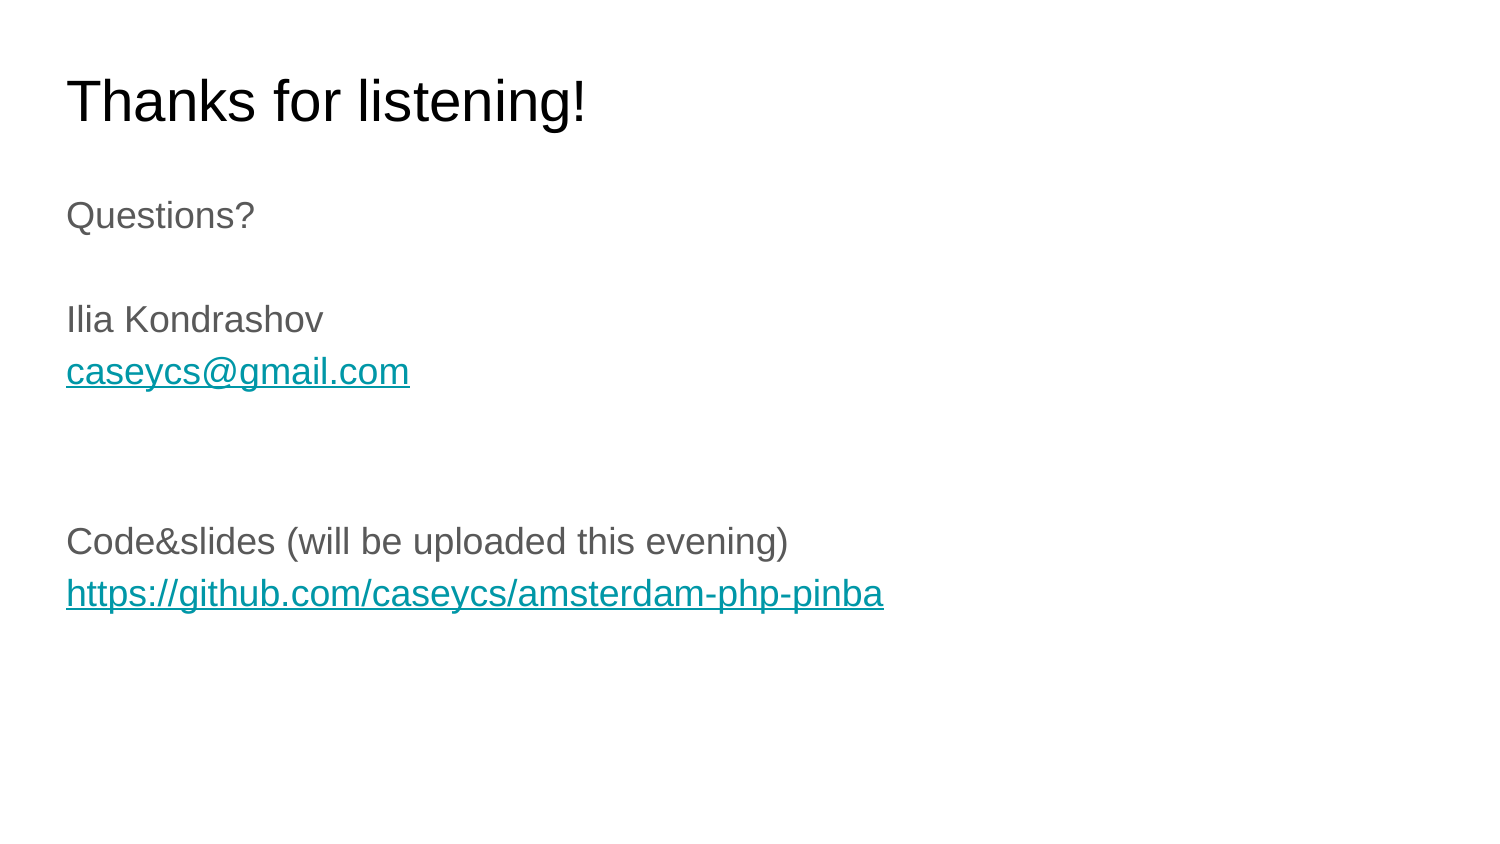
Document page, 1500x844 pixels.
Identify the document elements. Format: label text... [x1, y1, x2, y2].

list Questions? Ilia Kondrashov caseycs@gmail.com Code&slides (will be uploaded this evening) https://github.com/caseycs/amsterdam-php-pinba [51, 169, 1449, 812]
title Thanks for listening! [51, 48, 1449, 142]
